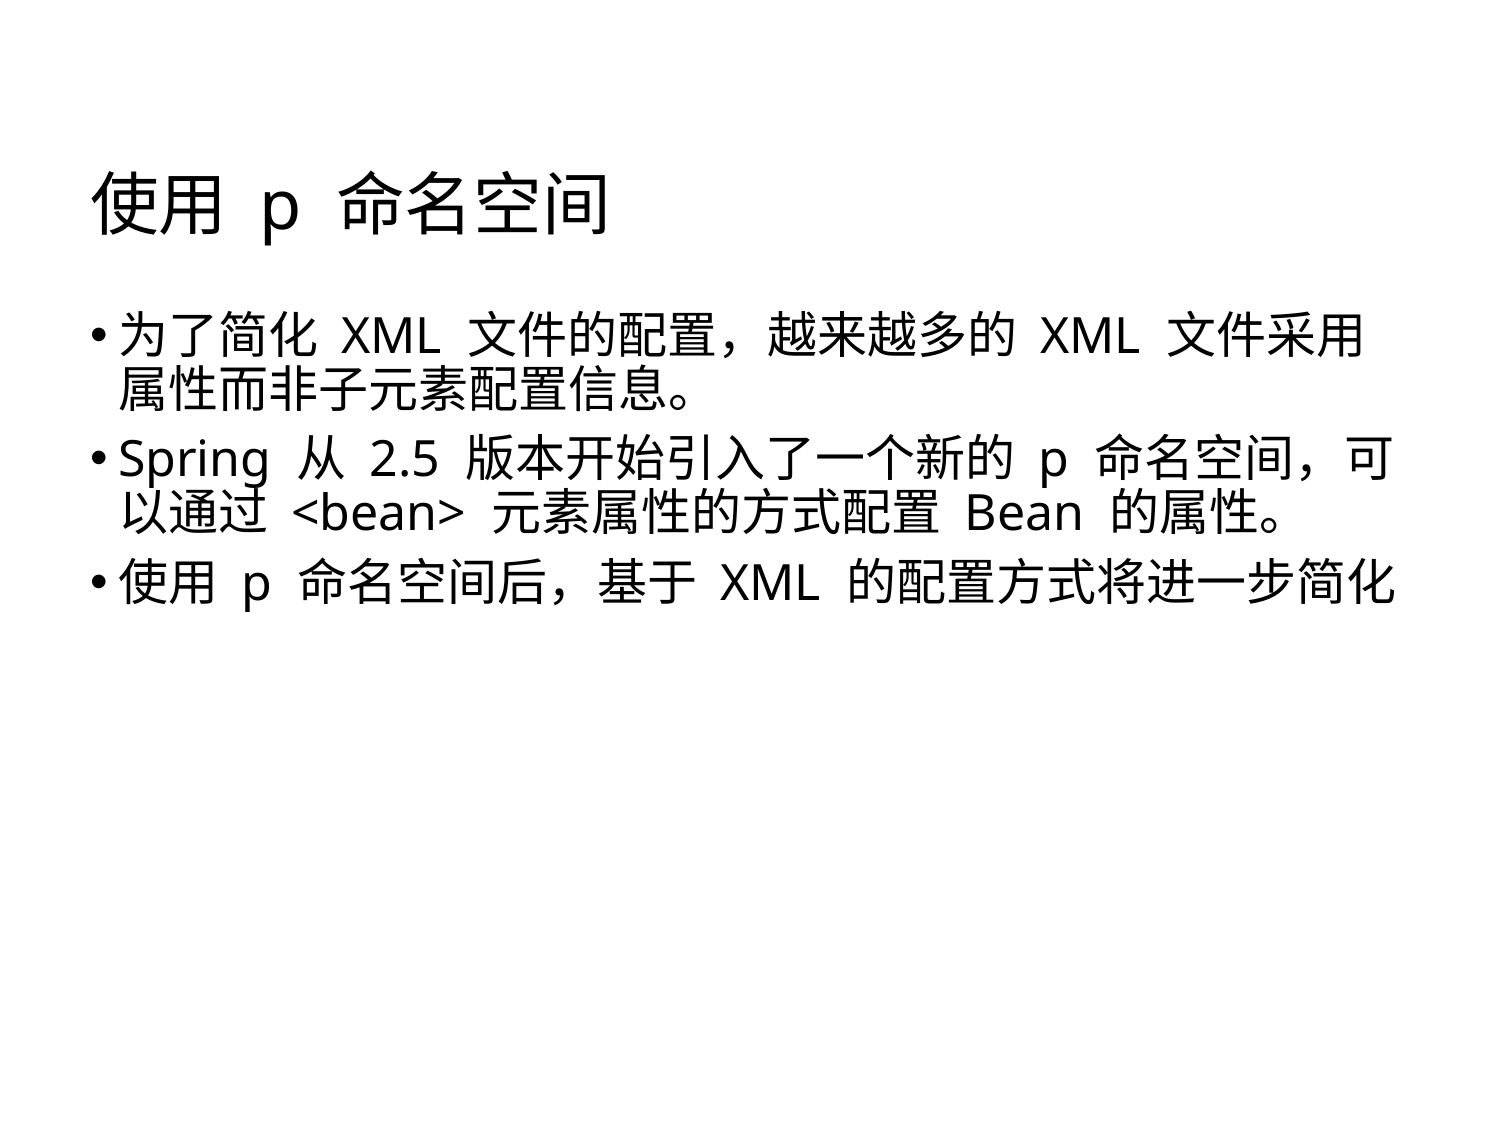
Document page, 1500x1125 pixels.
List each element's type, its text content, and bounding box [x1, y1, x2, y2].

title 使用 p 命名空间 [75, 113, 1425, 302]
list 为了简化 XML 文件的配置，越来越多的 XML 文件采用属性而非子元素配置信息。 Spring 从 2.5 版本开始引入了一个新的 p 命名空间，可以通过 <bean> 元素属性的方式配置 Bean 的属性。 使用 p 命名空间后，基于 XML 的配置方式将进一步简化 [75, 302, 1425, 1046]
